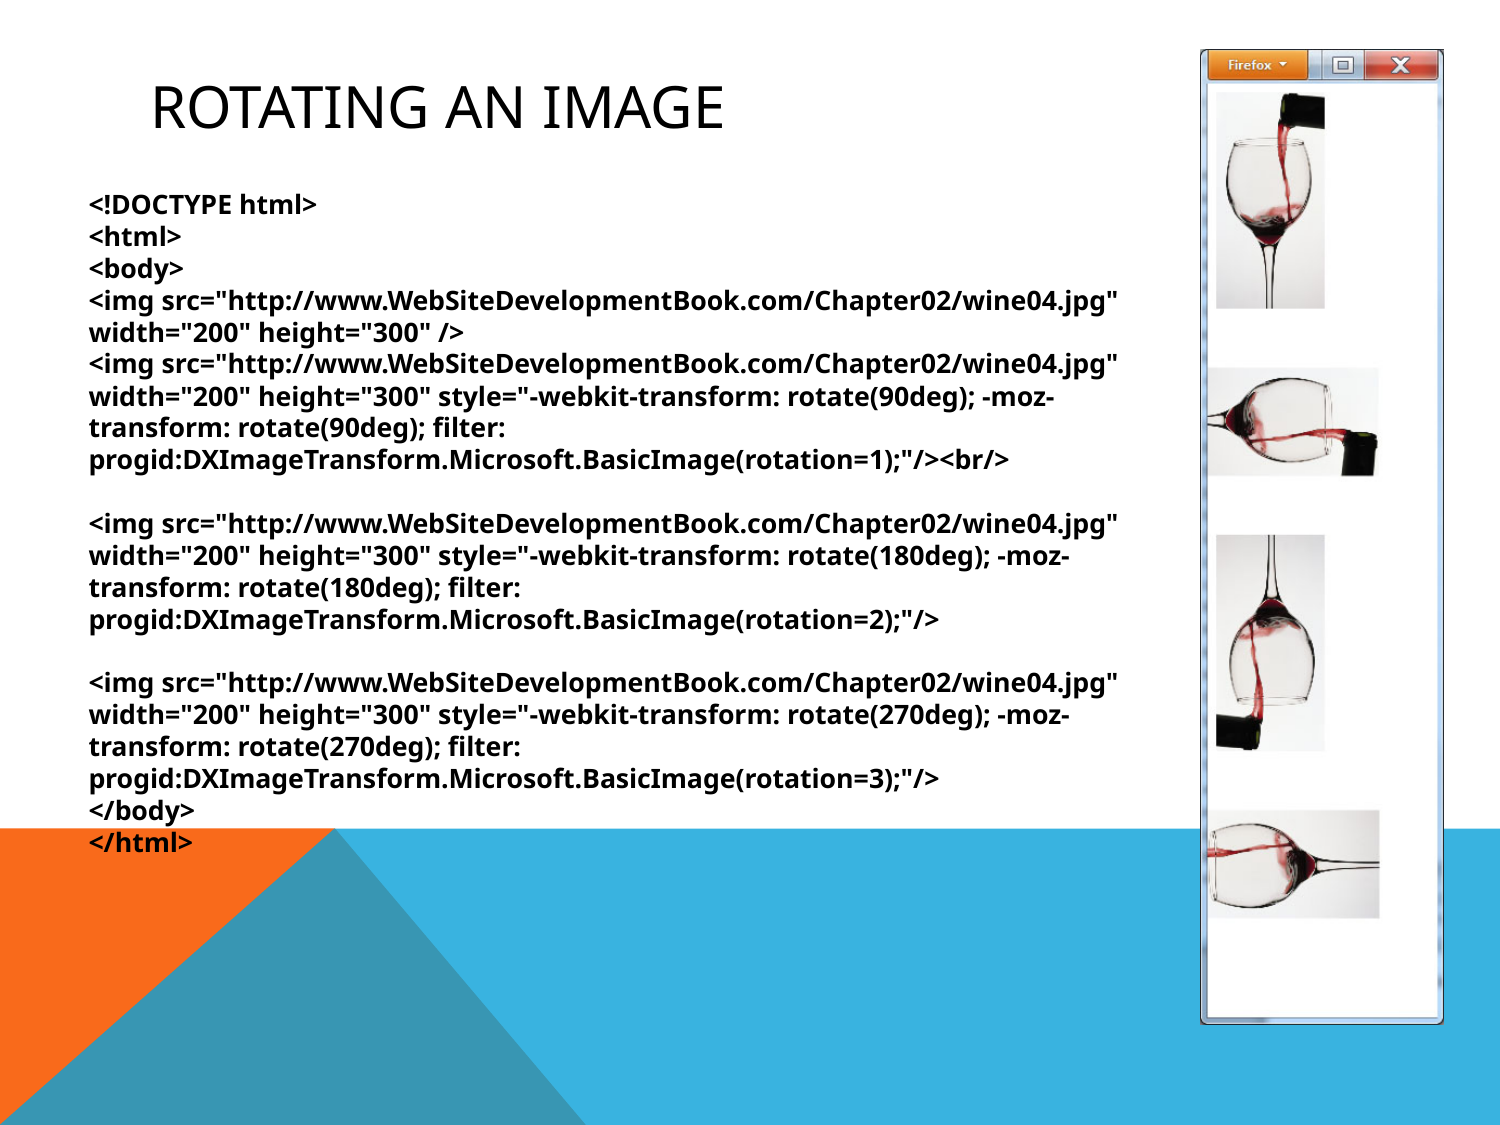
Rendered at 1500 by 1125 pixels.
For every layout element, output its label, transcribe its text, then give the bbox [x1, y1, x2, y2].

list <!DOCTYPE html> <html> <body> <img src="http://www.WebSiteDevelopmentBook.com/Chapter02/wine04.jpg" width="200" height="300" /> <img src="http://www.WebSiteDevelopmentBook.com/Chapter02/wine04.jpg" width="200" height="300" style="-webkit-transform: rotate(90deg); -moz-transform: rotate(90deg); filter: progid:DXImageTransform.Microsoft.BasicImage(rotation=1);"/><br/> <img src="http://www.WebSiteDevelopmentBook.com/Chapter02/wine04.jpg" width="200" height="300" style="-webkit-transform: rotate(180deg); -moz-transform: rotate(180deg); filter: progid:DXImageTransform.Microsoft.BasicImage(rotation=2);"/> <img src="http://www.WebSiteDevelopmentBook.com/Chapter02/wine04.jpg" width="200" height="300" style="-webkit-transform: rotate(270deg); -moz-transform: rotate(270deg); filter: progid:DXImageTransform.Microsoft.BasicImage(rotation=3);"/> </body> </html> [24, 180, 1163, 875]
title Rotating an image [135, 60, 1194, 150]
picture [1199, 49, 1444, 1026]
